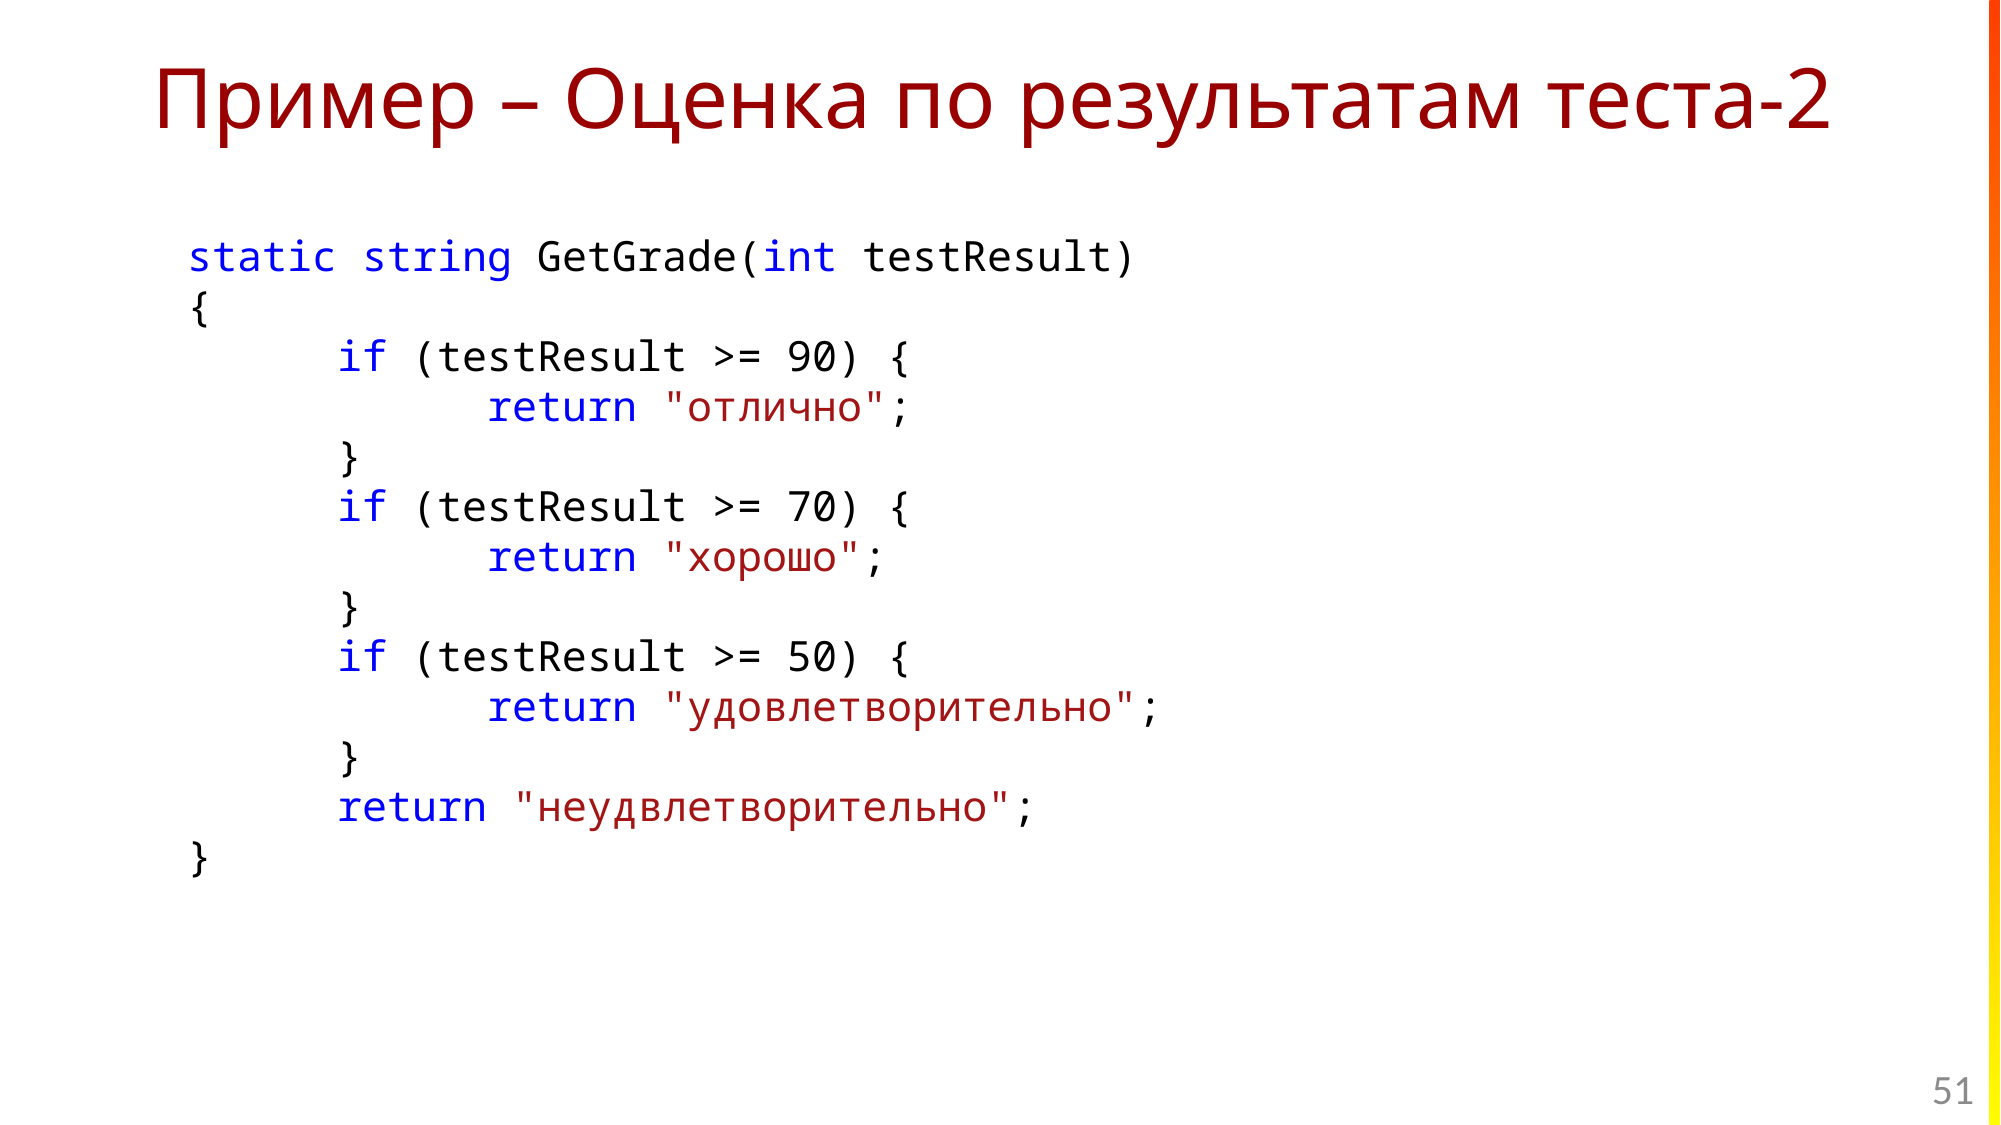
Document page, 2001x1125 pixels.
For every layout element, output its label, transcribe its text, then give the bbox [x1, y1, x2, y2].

text_box static string GetGrade(int testResult) { if (testResult >= 90) { return "отлично"; } if (testResult >= 70) { return "хорошо"; } if (testResult >= 50) { return "удовлетворительно"; } return "неудвлетворительно"; } [172, 222, 1830, 888]
title Пример – Оценка по результатам теста-2 [137, 22, 1863, 182]
slide_number 51 [1830, 1057, 1990, 1118]
